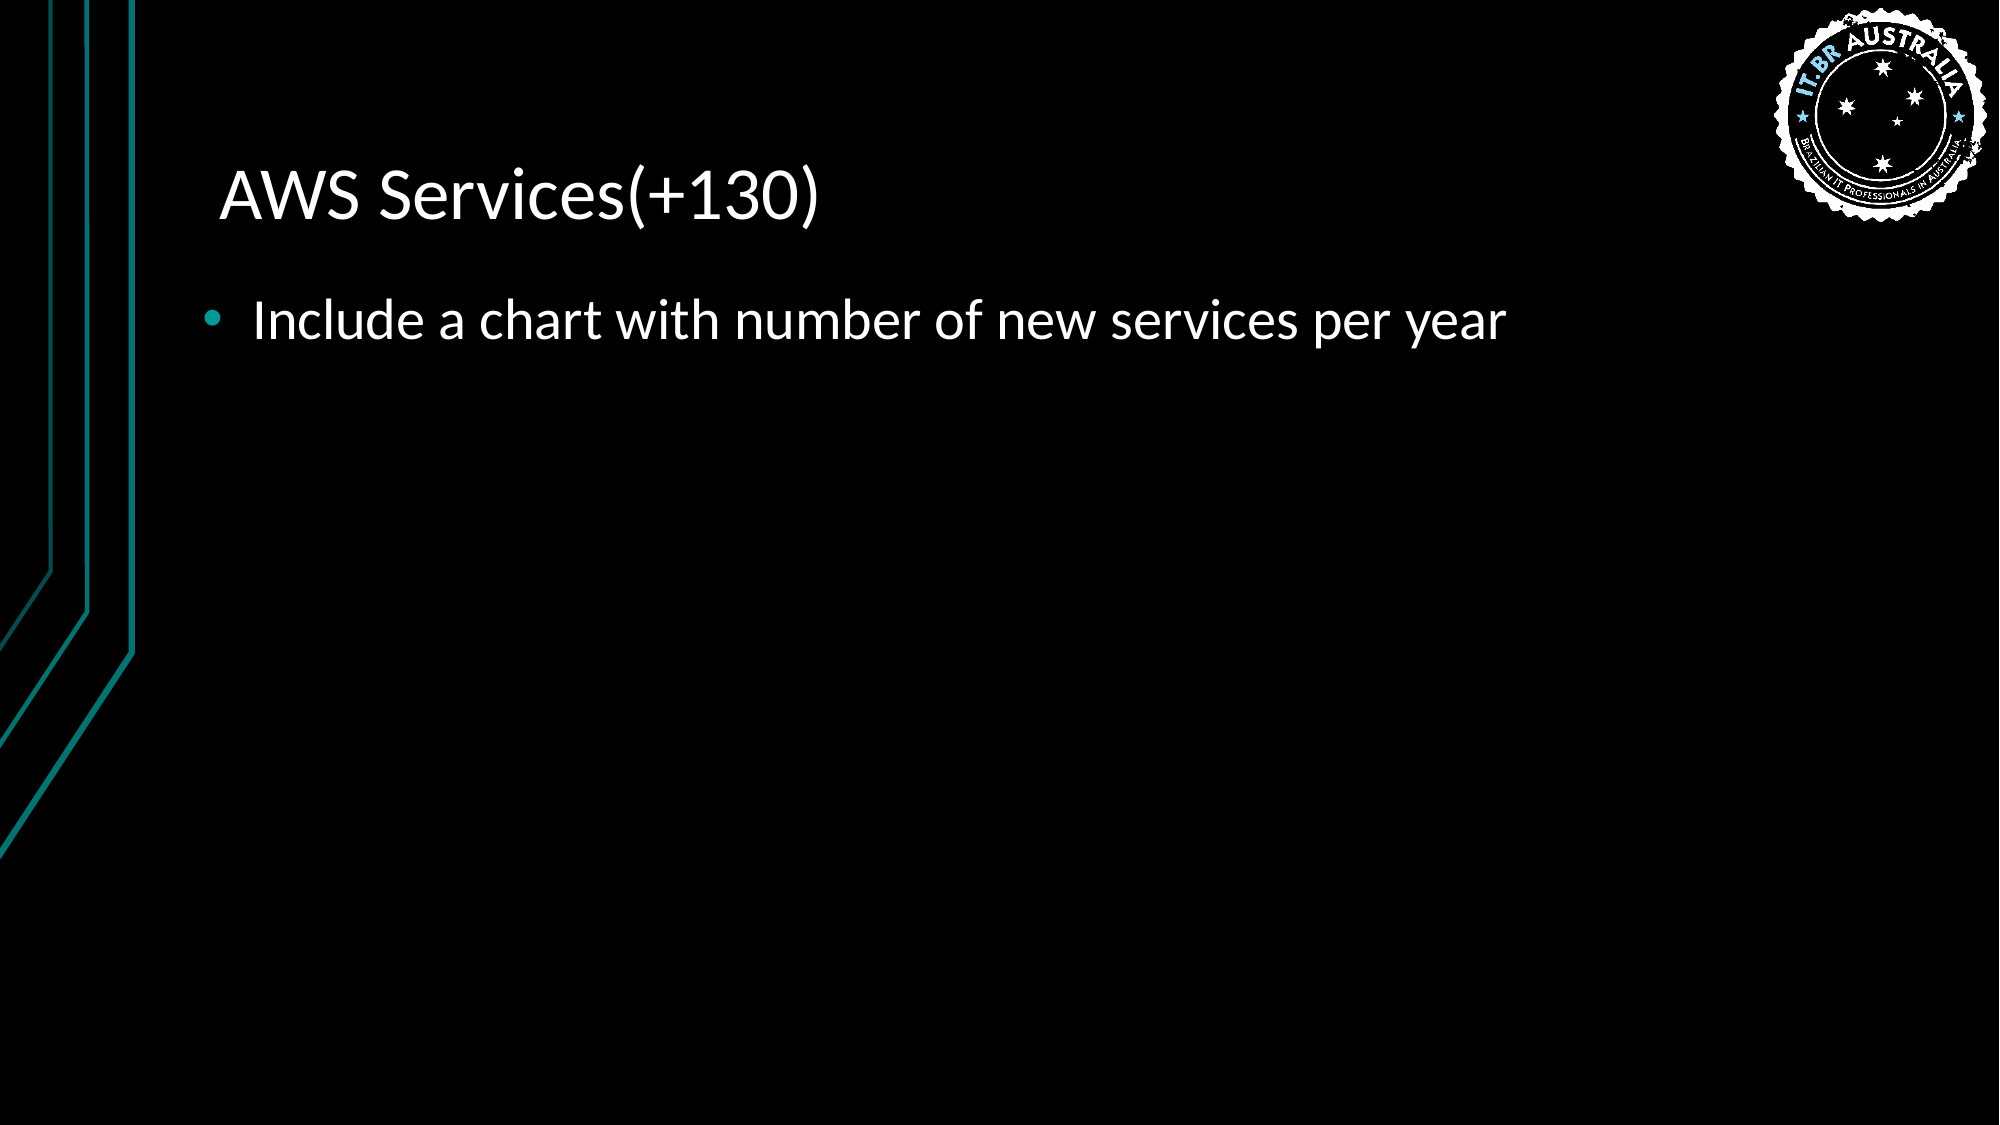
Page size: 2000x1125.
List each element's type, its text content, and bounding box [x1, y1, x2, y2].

text_box Include a chart with number of new services per year [182, 279, 1882, 1011]
text_box AWS Services(+130) [199, 45, 1900, 246]
picture [1774, 8, 1988, 222]
